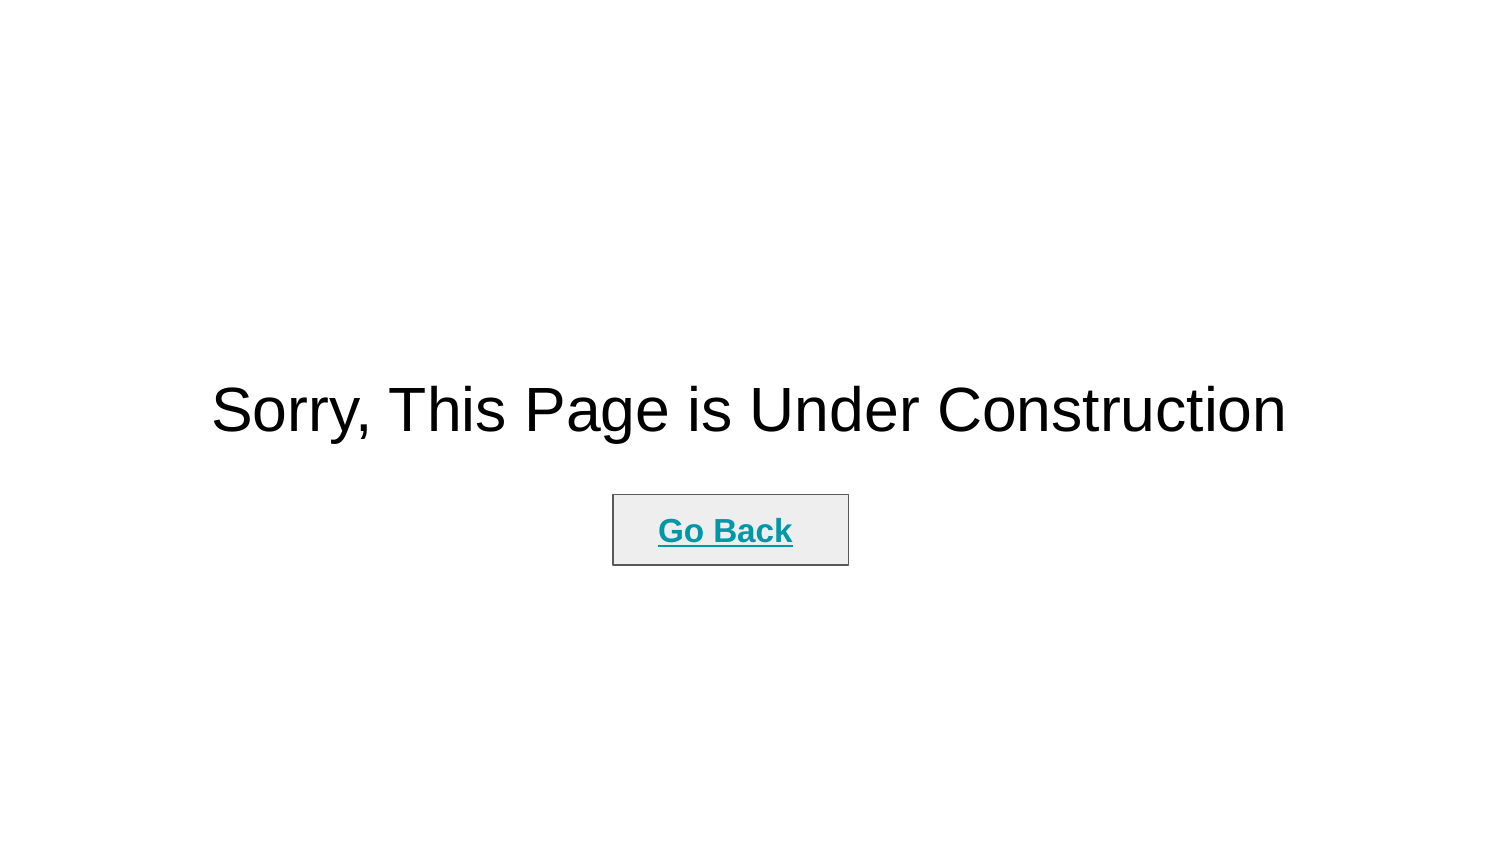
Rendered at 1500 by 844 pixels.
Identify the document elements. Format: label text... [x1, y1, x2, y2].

text_box [612, 494, 849, 566]
text_box Go Back [643, 494, 1500, 565]
title Sorry, This Page is Under Construction [51, 122, 1449, 459]
